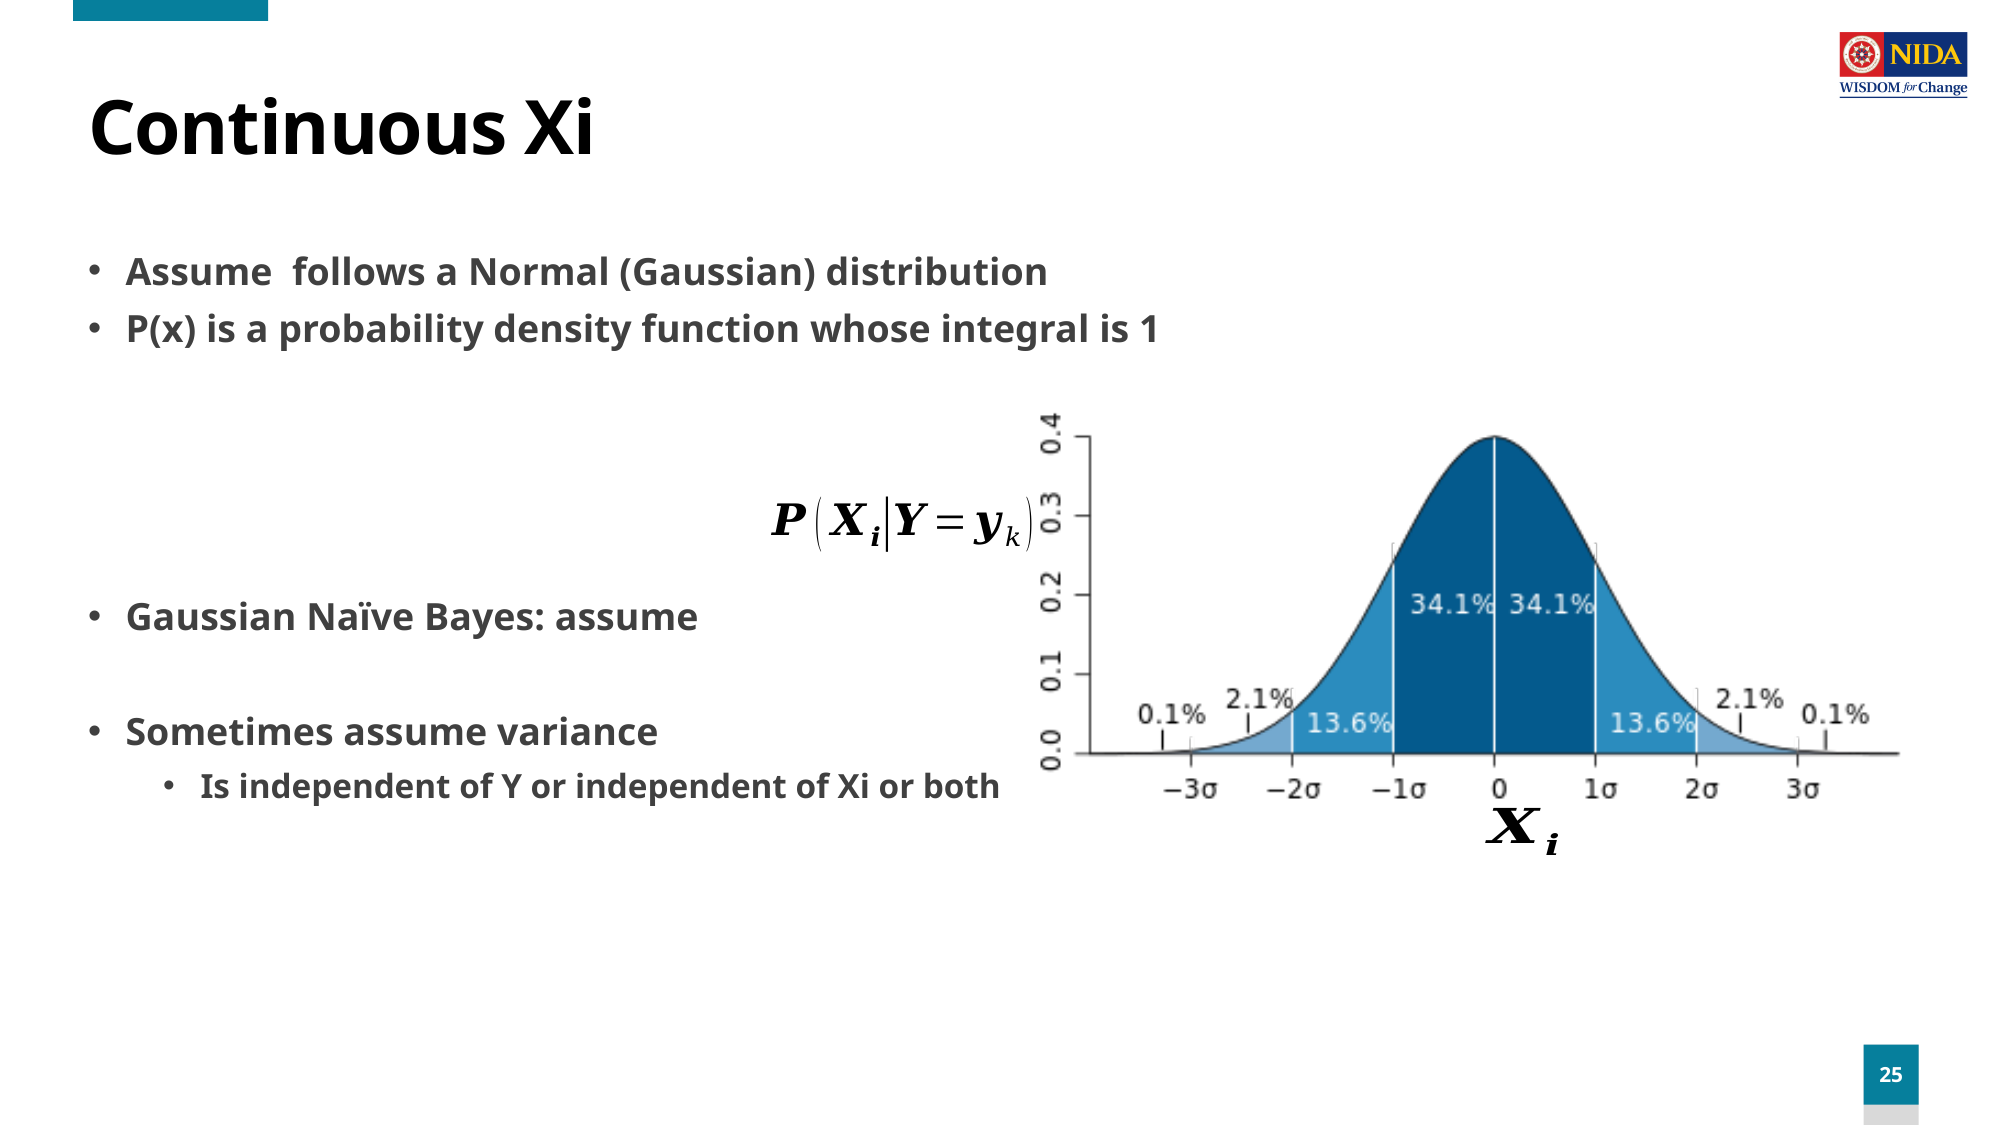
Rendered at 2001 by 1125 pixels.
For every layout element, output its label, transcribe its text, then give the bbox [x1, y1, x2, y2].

picture [1028, 392, 1907, 832]
picture [1838, 30, 1969, 100]
title Continuous Xi [73, 80, 1907, 181]
